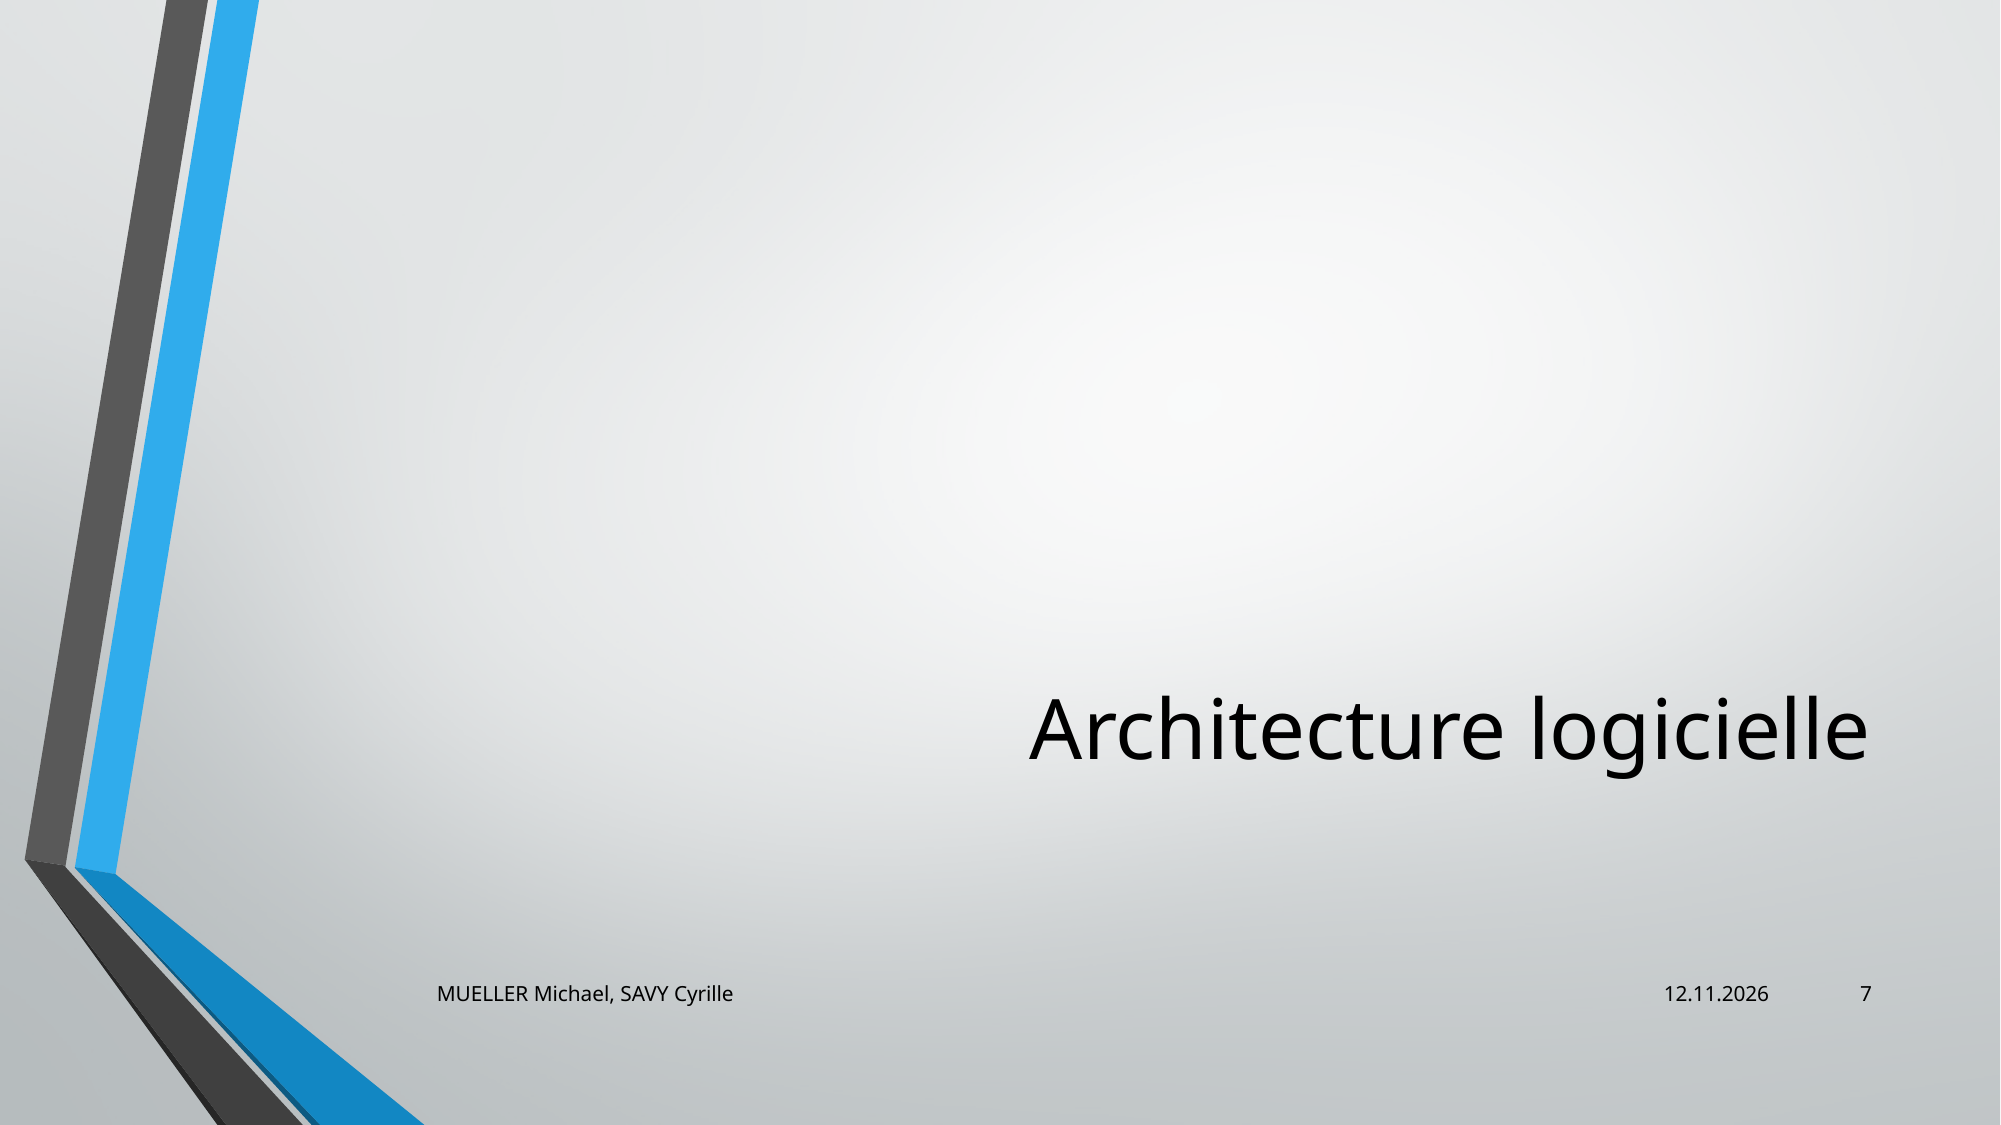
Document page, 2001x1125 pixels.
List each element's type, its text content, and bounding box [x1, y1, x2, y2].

title Architecture logicielle [421, 437, 1887, 784]
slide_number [1596, 965, 1784, 1025]
footer MUELLER Michael, SAVY Cyrille [421, 965, 1584, 1025]
slide_number 7 [1796, 965, 1887, 1025]
